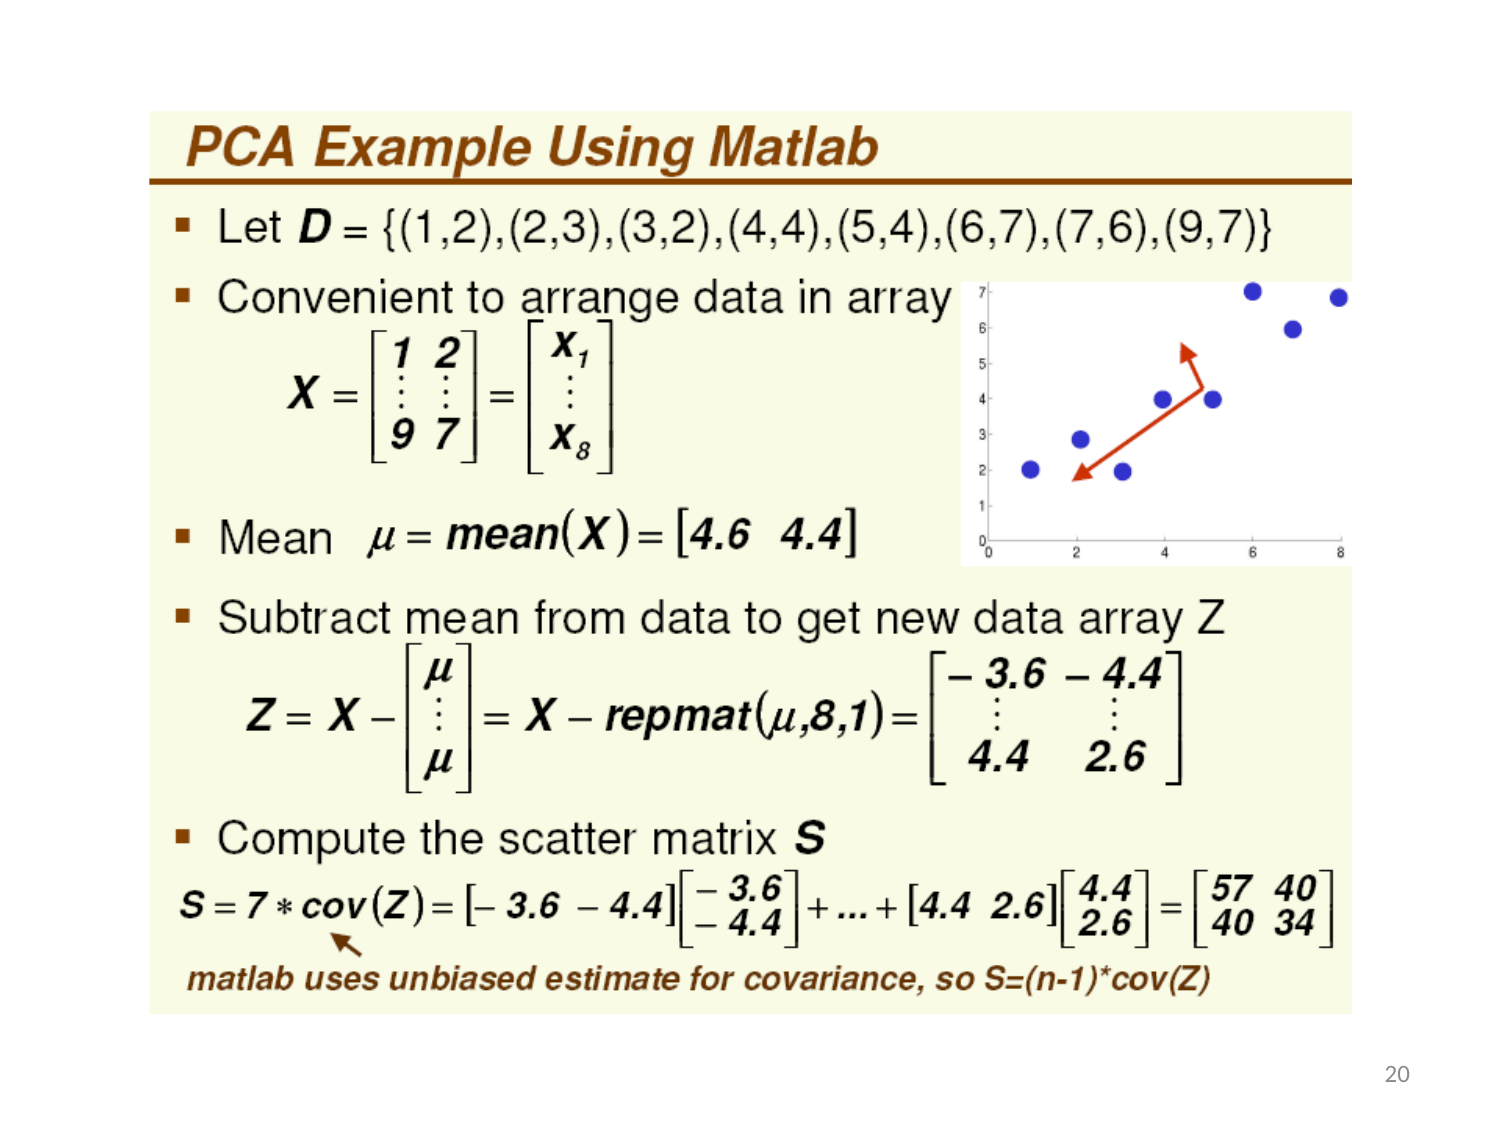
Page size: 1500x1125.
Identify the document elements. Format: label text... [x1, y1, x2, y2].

picture [148, 110, 1352, 1015]
slide_number 20 [1074, 1042, 1425, 1103]
